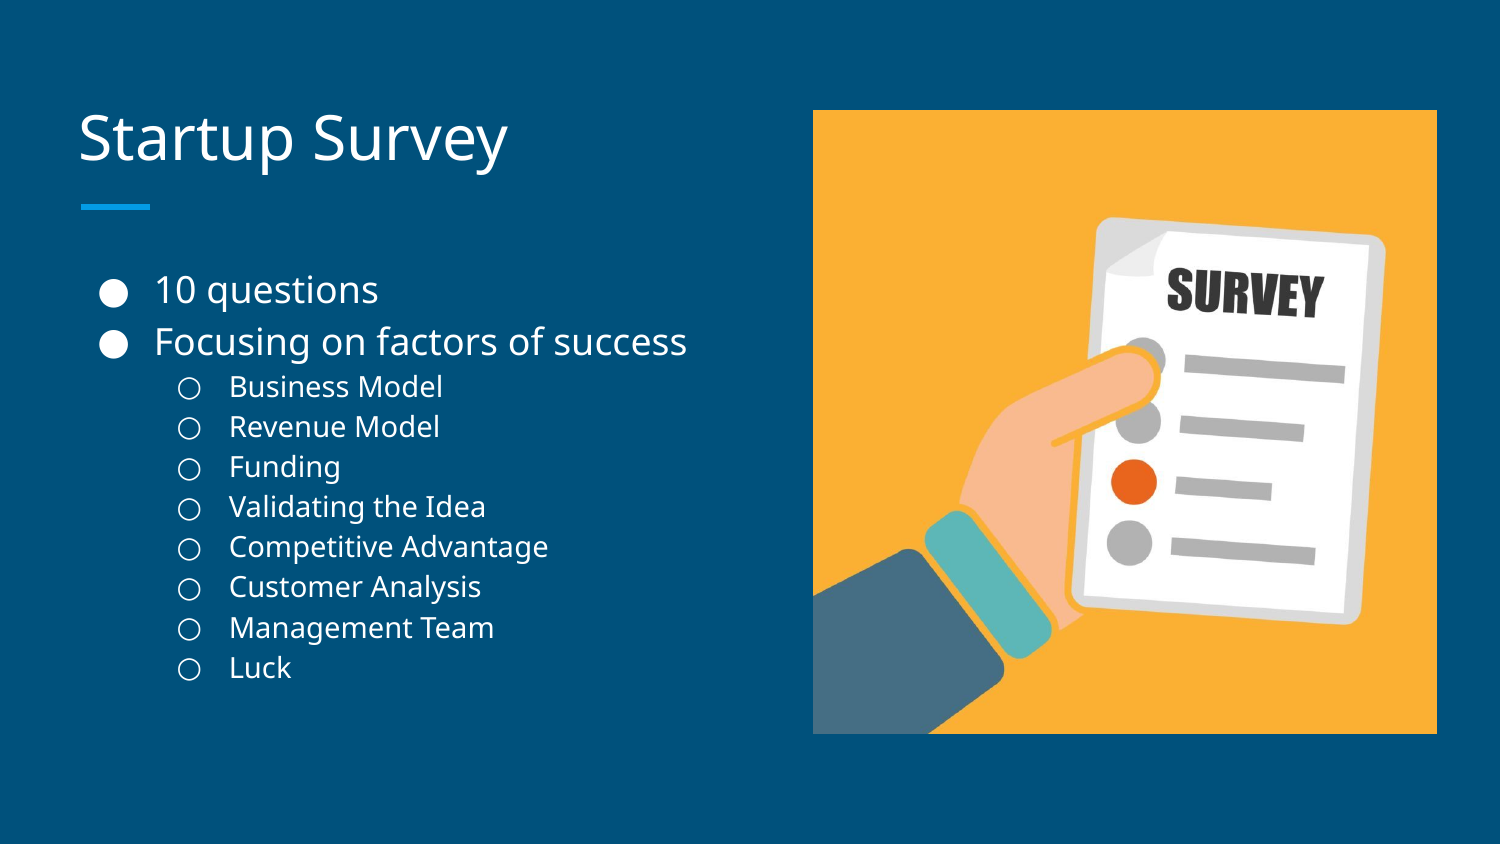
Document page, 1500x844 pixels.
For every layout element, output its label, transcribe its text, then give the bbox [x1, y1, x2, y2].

list 10 questions Focusing on factors of success Business Model Revenue Model Funding Validating the Idea Competitive Advantage Customer Analysis Management Team Luck [63, 244, 1437, 750]
title Startup Survey [63, 75, 1437, 188]
picture [814, 111, 1436, 733]
